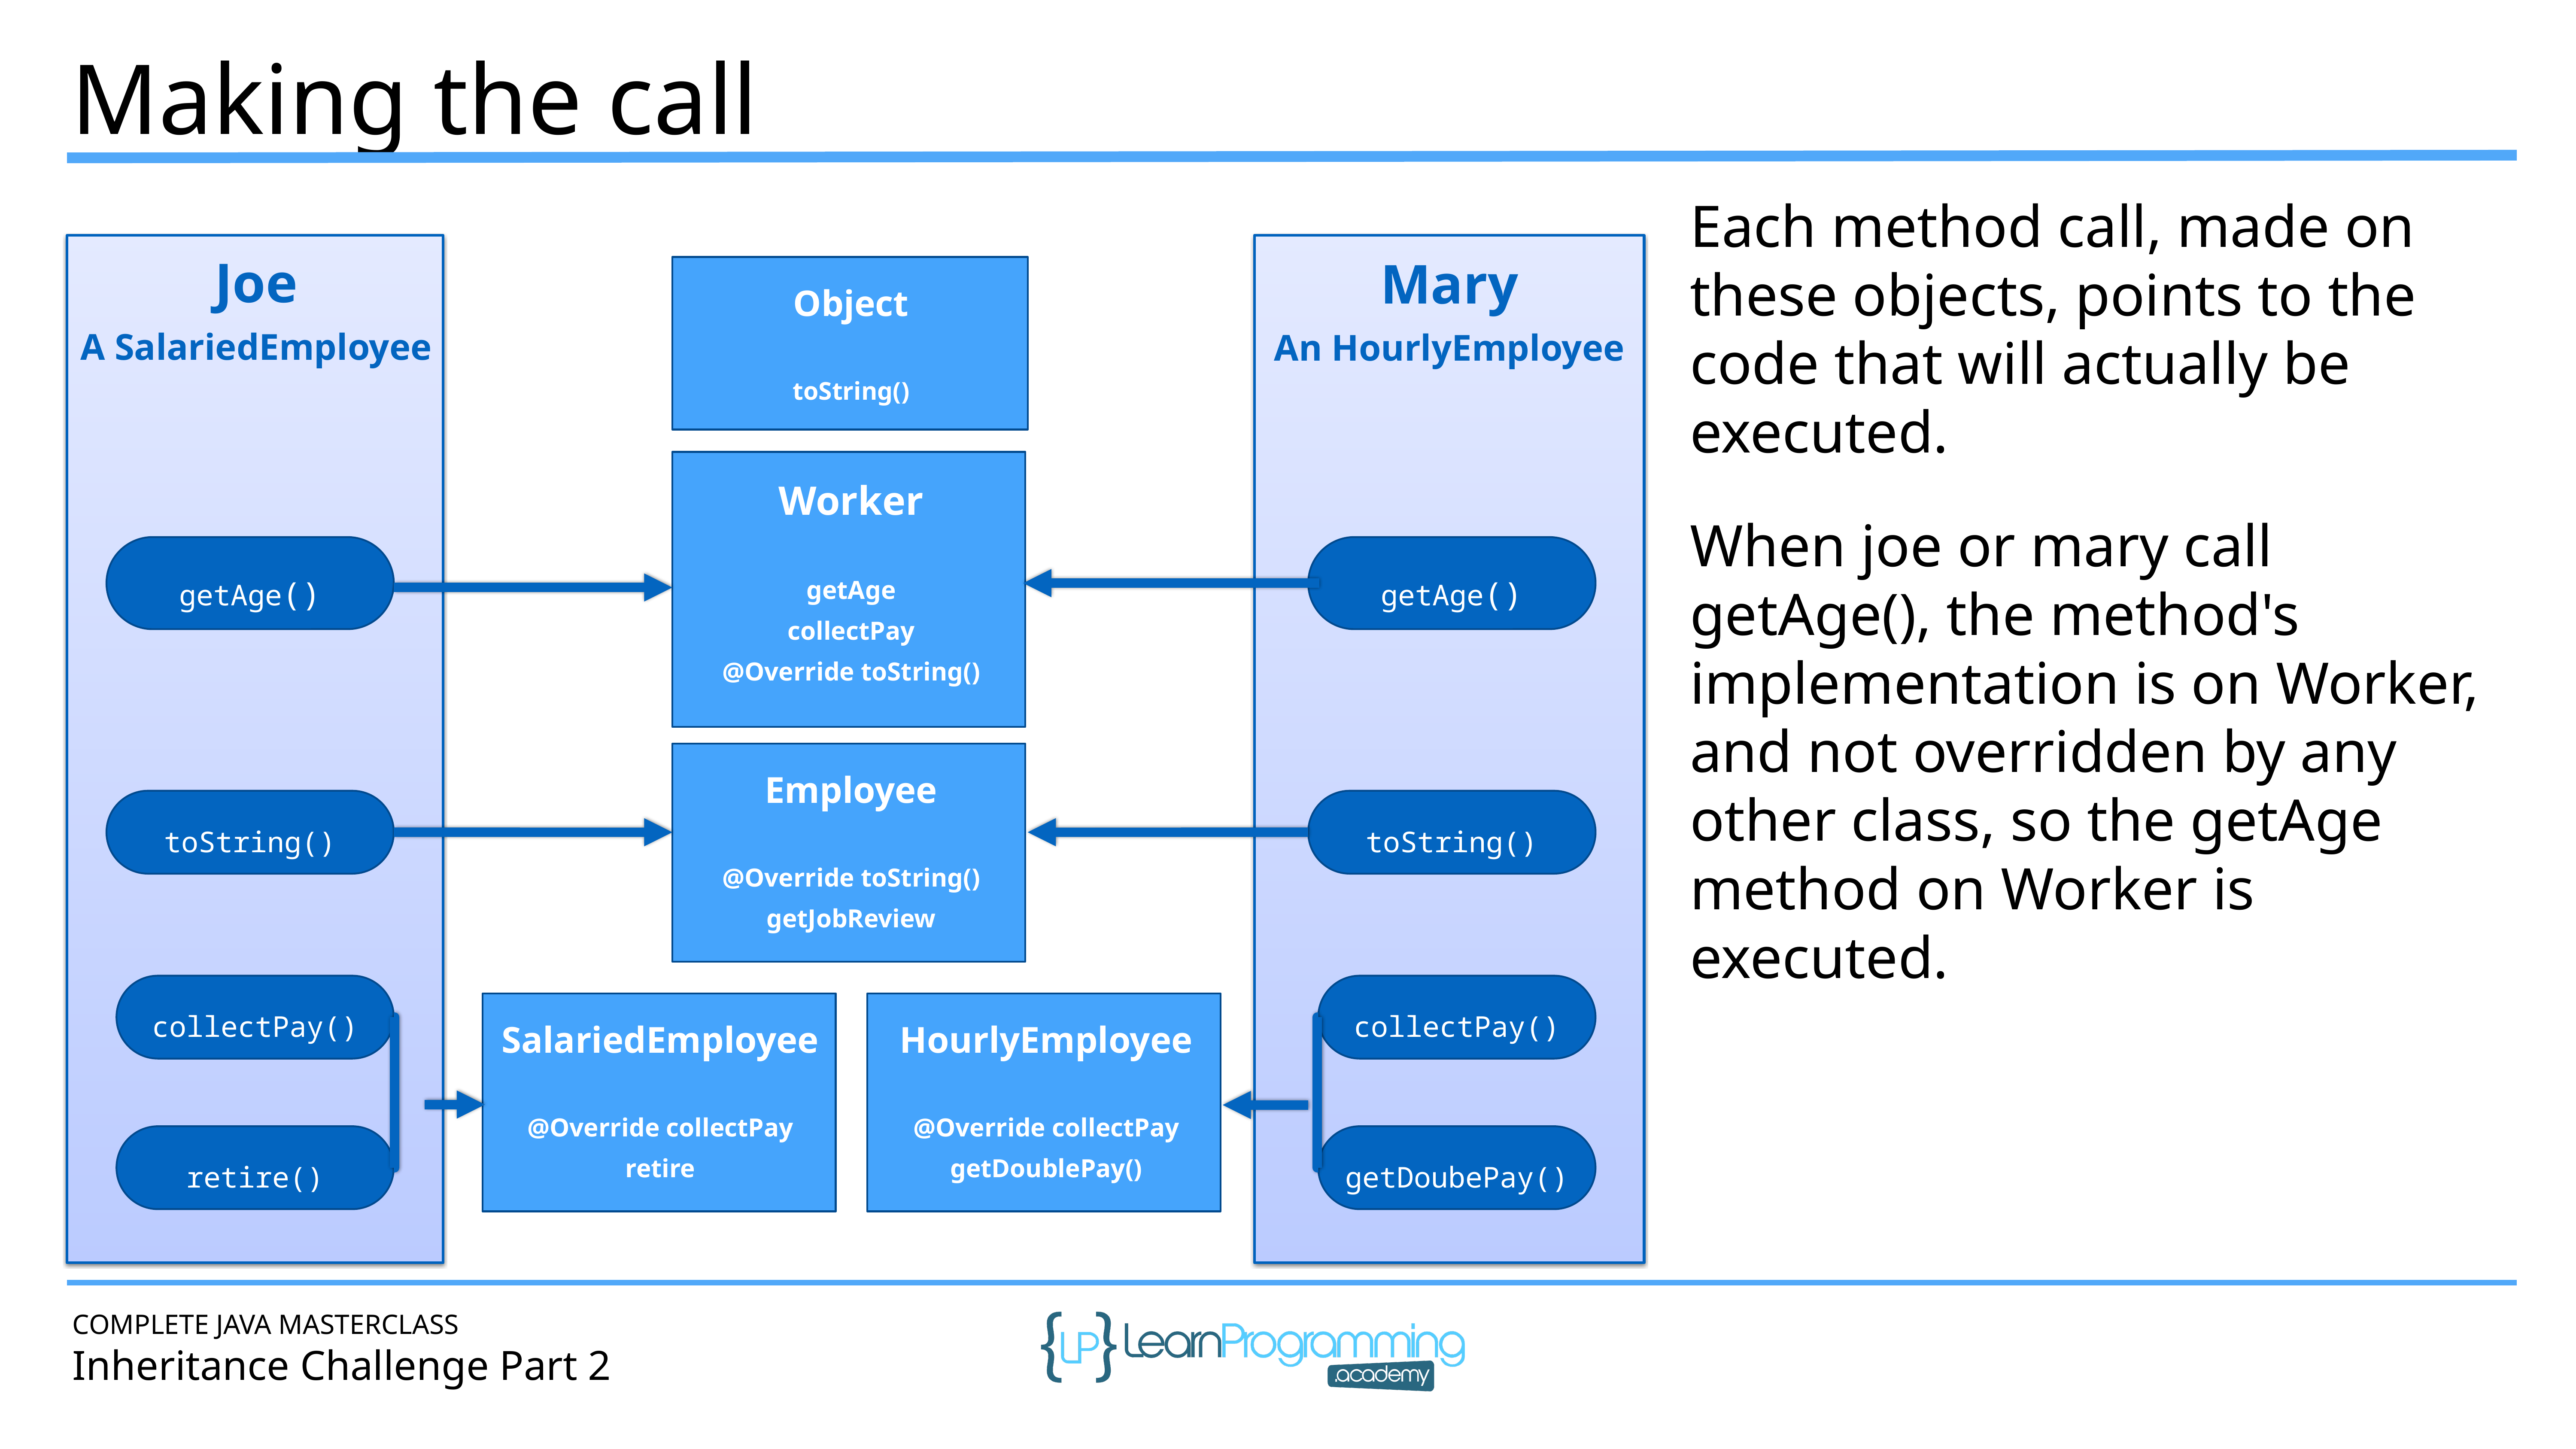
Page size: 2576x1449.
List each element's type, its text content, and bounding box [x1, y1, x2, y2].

text_box collectPay() [115, 975, 394, 1060]
text_box getAge() [1308, 536, 1597, 630]
text_box Mary An HourlyEmployee [1260, 247, 1639, 430]
text_box Object toString() [674, 277, 1028, 409]
text_box SalariedEmployee @Override collectPay retire [485, 1014, 836, 1196]
text_box [482, 993, 837, 1212]
text_box collectPay() [1318, 975, 1597, 1060]
text_box Joe A SalariedEmployee [67, 246, 446, 430]
text_box Making the call [65, 32, 764, 159]
text_box [67, 235, 444, 1263]
text_box COMPLETE JAVA MASTERCLASS Inheritance Challenge Part 2 [67, 1302, 1030, 1394]
picture [1032, 1302, 1477, 1400]
text_box getAge() [105, 536, 395, 630]
text_box [671, 588, 1026, 728]
text_box toString() [1308, 790, 1597, 875]
text_box [671, 743, 1026, 832]
text_box [1254, 235, 1644, 1263]
text_box Employee @Override toString() getJobReview [674, 764, 1028, 946]
text_box retire() [115, 1125, 394, 1210]
text_box [866, 993, 1221, 1212]
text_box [393, 1017, 395, 1168]
text_box Each method call, made on these objects, points to the code that will actually be executed. When joe or mary call getAge(), the method's implementation is on Worker, and not overridden by any other class, so the getAge method on Worker is executed. [1683, 186, 2517, 1263]
text_box [671, 451, 1026, 586]
text_box toString() [105, 790, 395, 875]
text_box [671, 833, 1026, 963]
text_box HourlyEmployee @Override collectPay getDoublePay() [869, 1014, 1223, 1196]
text_box [671, 256, 1029, 431]
text_box getDoubePay() [1318, 1125, 1597, 1210]
text_box Worker getAge collectPay @Override toString() [674, 472, 1028, 701]
